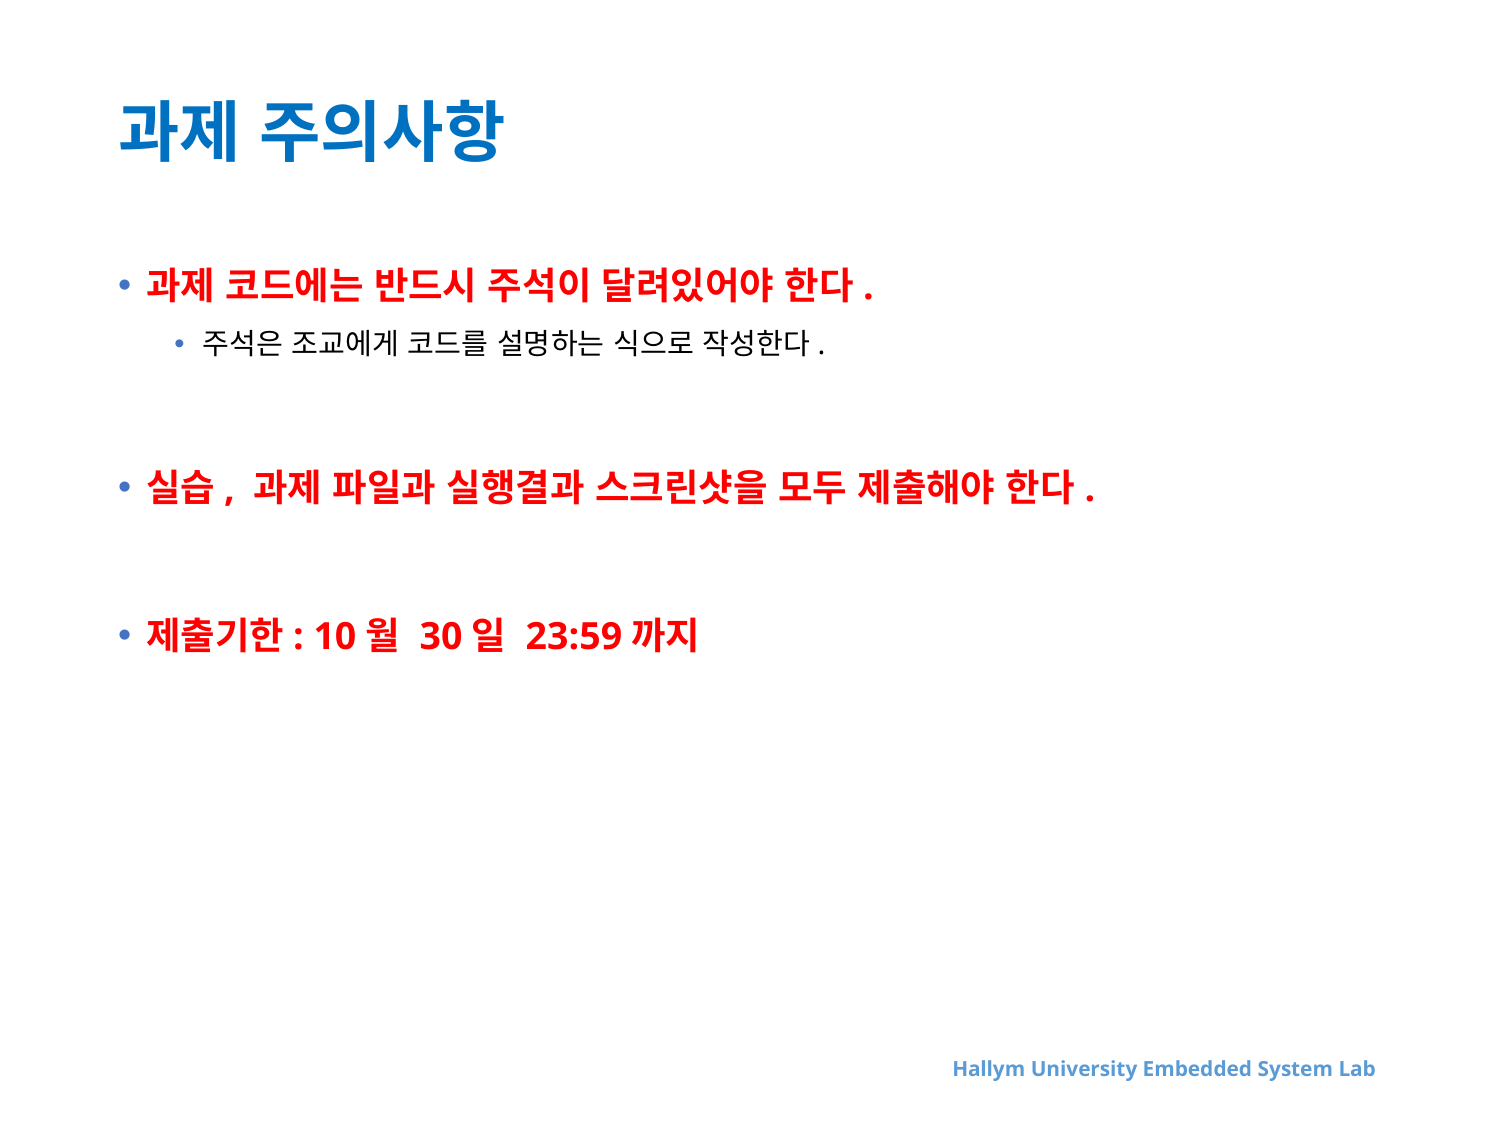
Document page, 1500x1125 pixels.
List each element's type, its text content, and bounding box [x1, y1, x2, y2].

list 과제 코드에는 반드시 주석이 달려있어야 한다. 주석은 조교에게 코드를 설명하는 식으로 작성한다. 실습, 과제 파일과 실행결과 스크린샷을 모두 제출해야 한다. 제출기한: 10월 30일 23:59까지 [103, 241, 1397, 1014]
title 과제 주의사항 [103, 59, 1397, 211]
footer Hallym University Embedded System Lab [876, 1039, 1452, 1100]
